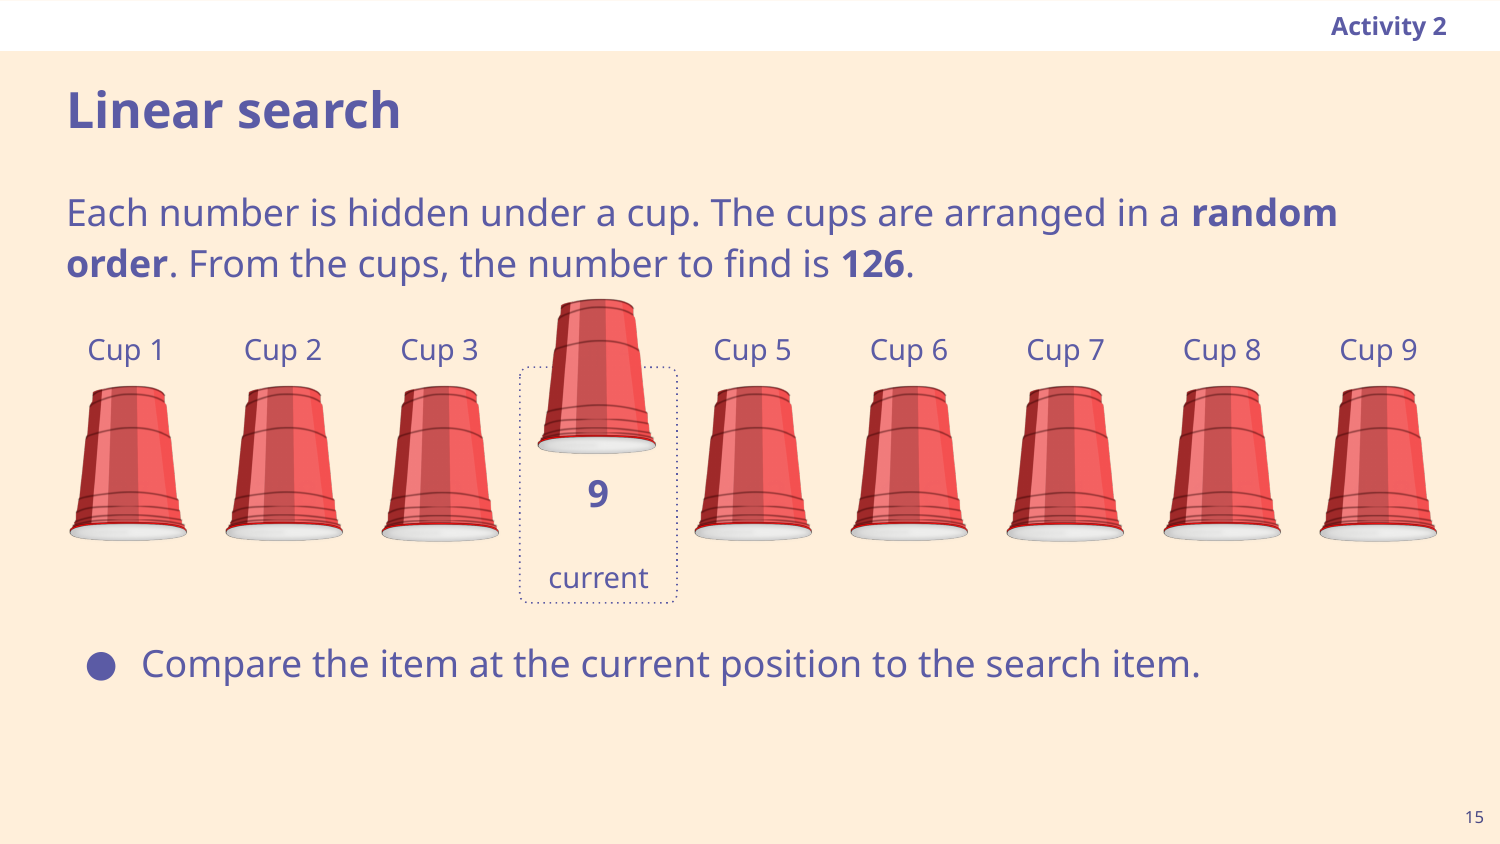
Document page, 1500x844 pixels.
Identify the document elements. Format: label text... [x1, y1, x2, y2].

text_box Cup 9 [1300, 314, 1458, 378]
text_box Cup 8 [1143, 314, 1300, 377]
text_box Cup 5 [682, 314, 830, 377]
text_box Cup 6 [830, 314, 987, 377]
title Linear search [51, 51, 1449, 167]
subtitle Activity 2 [862, 0, 1448, 52]
list Compare the item at the current position to the search item. [51, 618, 1449, 831]
picture [50, 291, 1459, 581]
text_box [526, 502, 670, 538]
text_box Cup 1 [48, 314, 206, 378]
text_box Cup 3 [362, 314, 514, 377]
text_box current [519, 538, 678, 603]
text_box Cup 2 [206, 314, 362, 377]
list Each number is hidden under a cup. The cups are arranged in a random order. From the cups, the number to find is 126. [51, 167, 1449, 292]
text_box Cup 7 [987, 314, 1143, 377]
slide_number ‹#› [1448, 792, 1500, 844]
